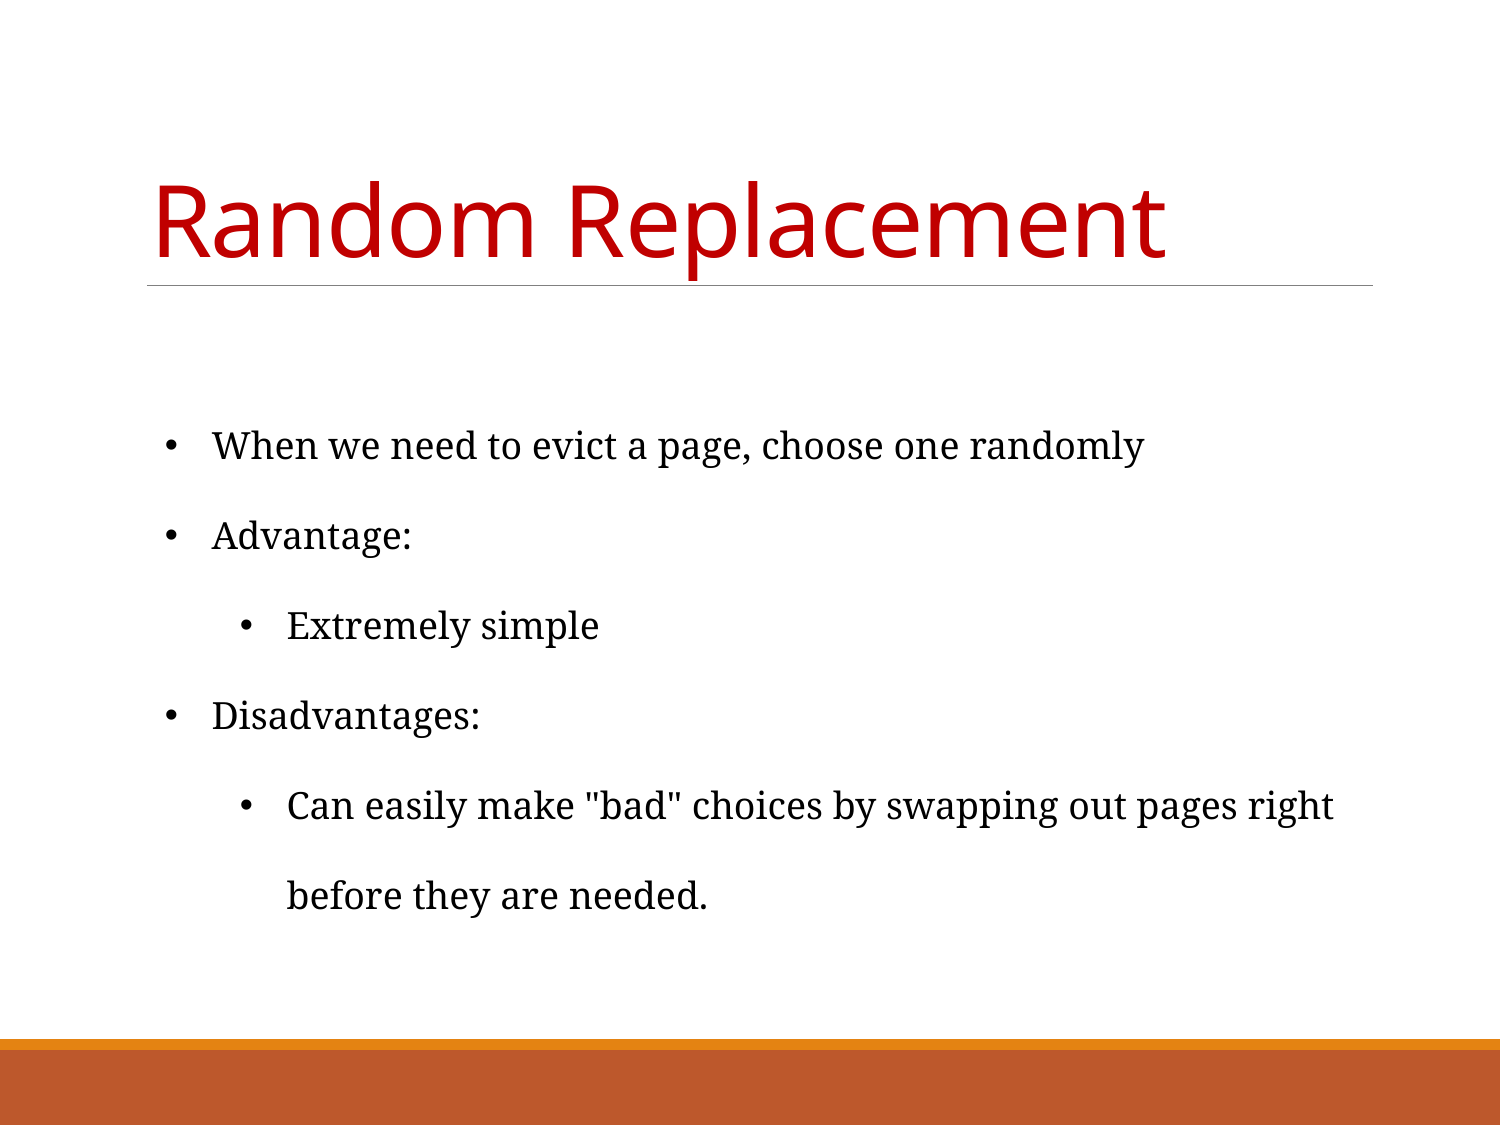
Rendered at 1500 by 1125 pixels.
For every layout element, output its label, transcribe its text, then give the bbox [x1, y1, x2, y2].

title Random Replacement [135, 47, 1373, 285]
text_box When we need to evict a page, choose one randomly Advantage: Extremely simple Disadvantages: Can easily make "bad" choices by swapping out pages right before they are needed. [150, 369, 1463, 925]
